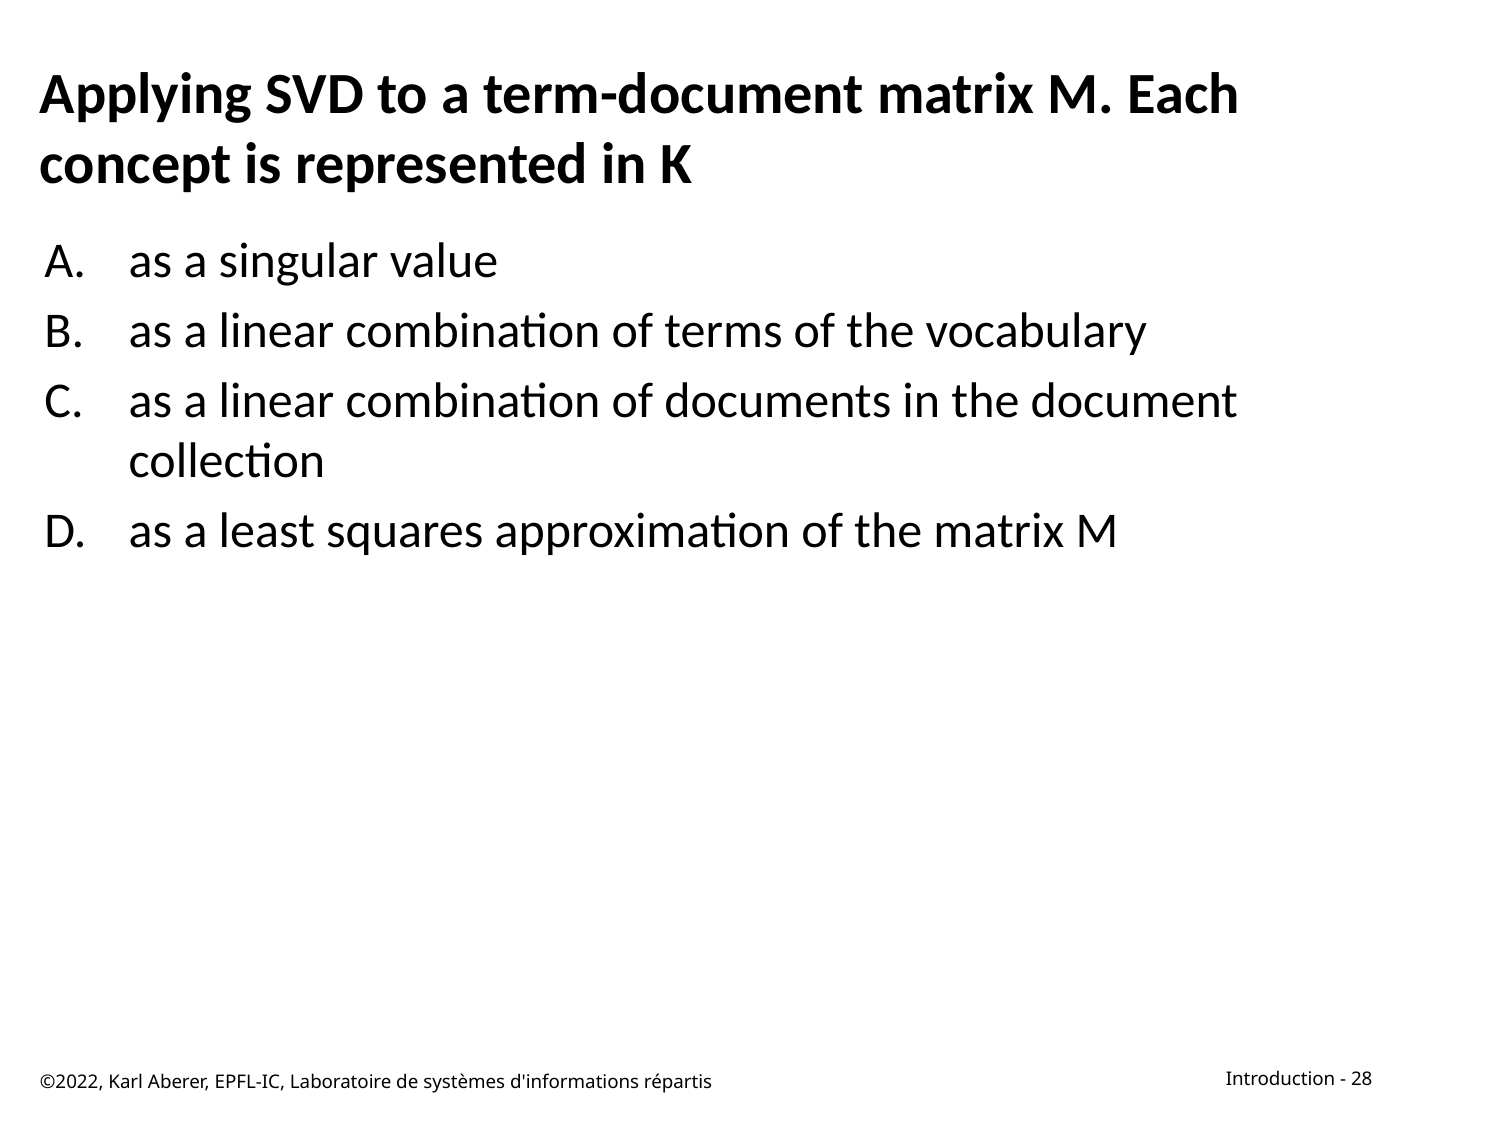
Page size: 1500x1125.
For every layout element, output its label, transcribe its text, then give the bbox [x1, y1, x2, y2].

list as a singular value as a linear combination of terms of the vocabulary as a linear combination of documents in the document collection as a least squares approximation of the matrix M [29, 219, 1393, 1046]
footer ©2022, Karl Aberer, EPFL-IC, Laboratoire de systèmes d'informations répartis [24, 1062, 988, 1101]
title Applying SVD to a term-document matrix M. Each concept is represented in K [24, 49, 1388, 201]
